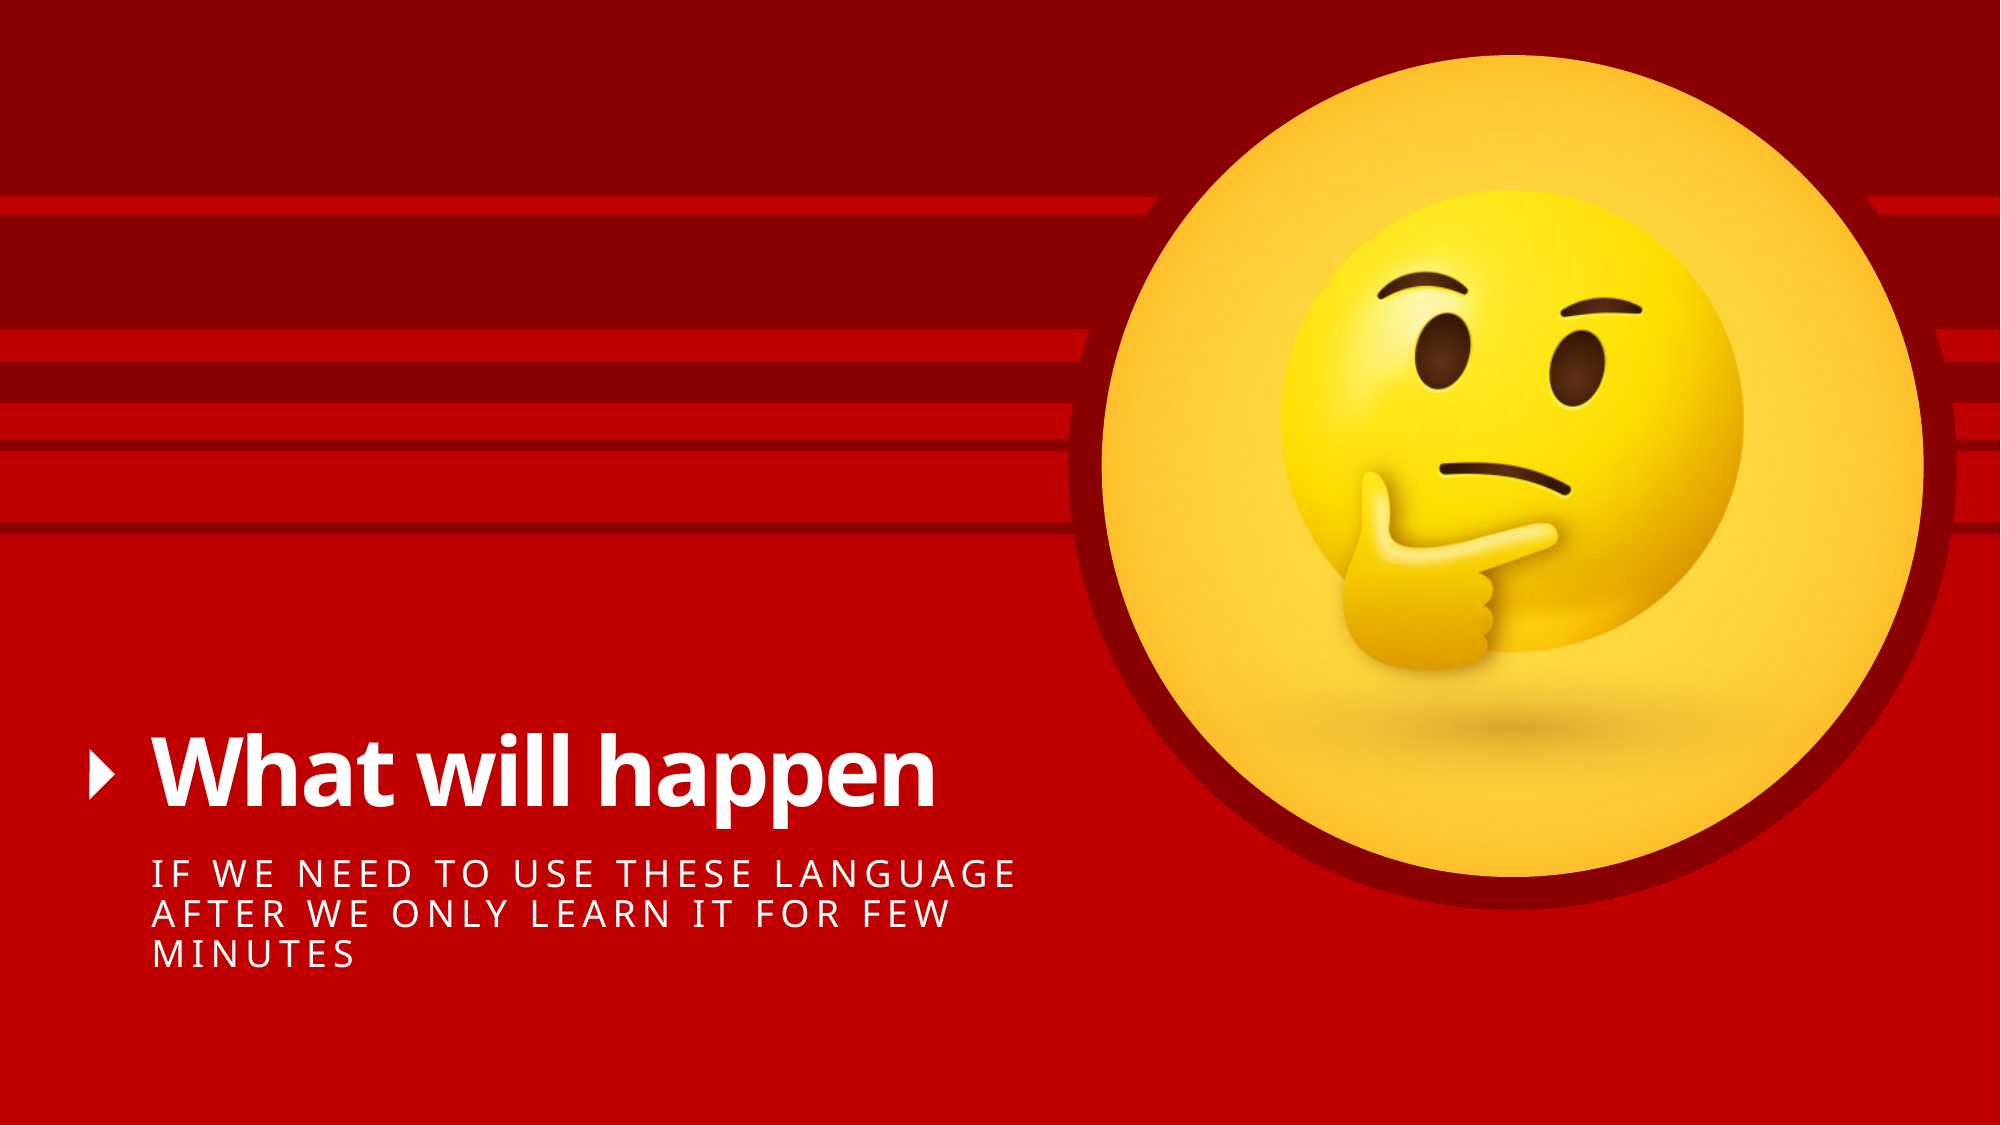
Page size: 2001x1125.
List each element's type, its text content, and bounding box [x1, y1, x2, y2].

title What will happen [136, 555, 1069, 835]
list IF WE NEED TO USE THESE LANGUAGE AFTER WE ONLY LEARN IT FOR FEW MINUTES [136, 847, 1069, 1025]
picture [1101, 55, 1924, 878]
